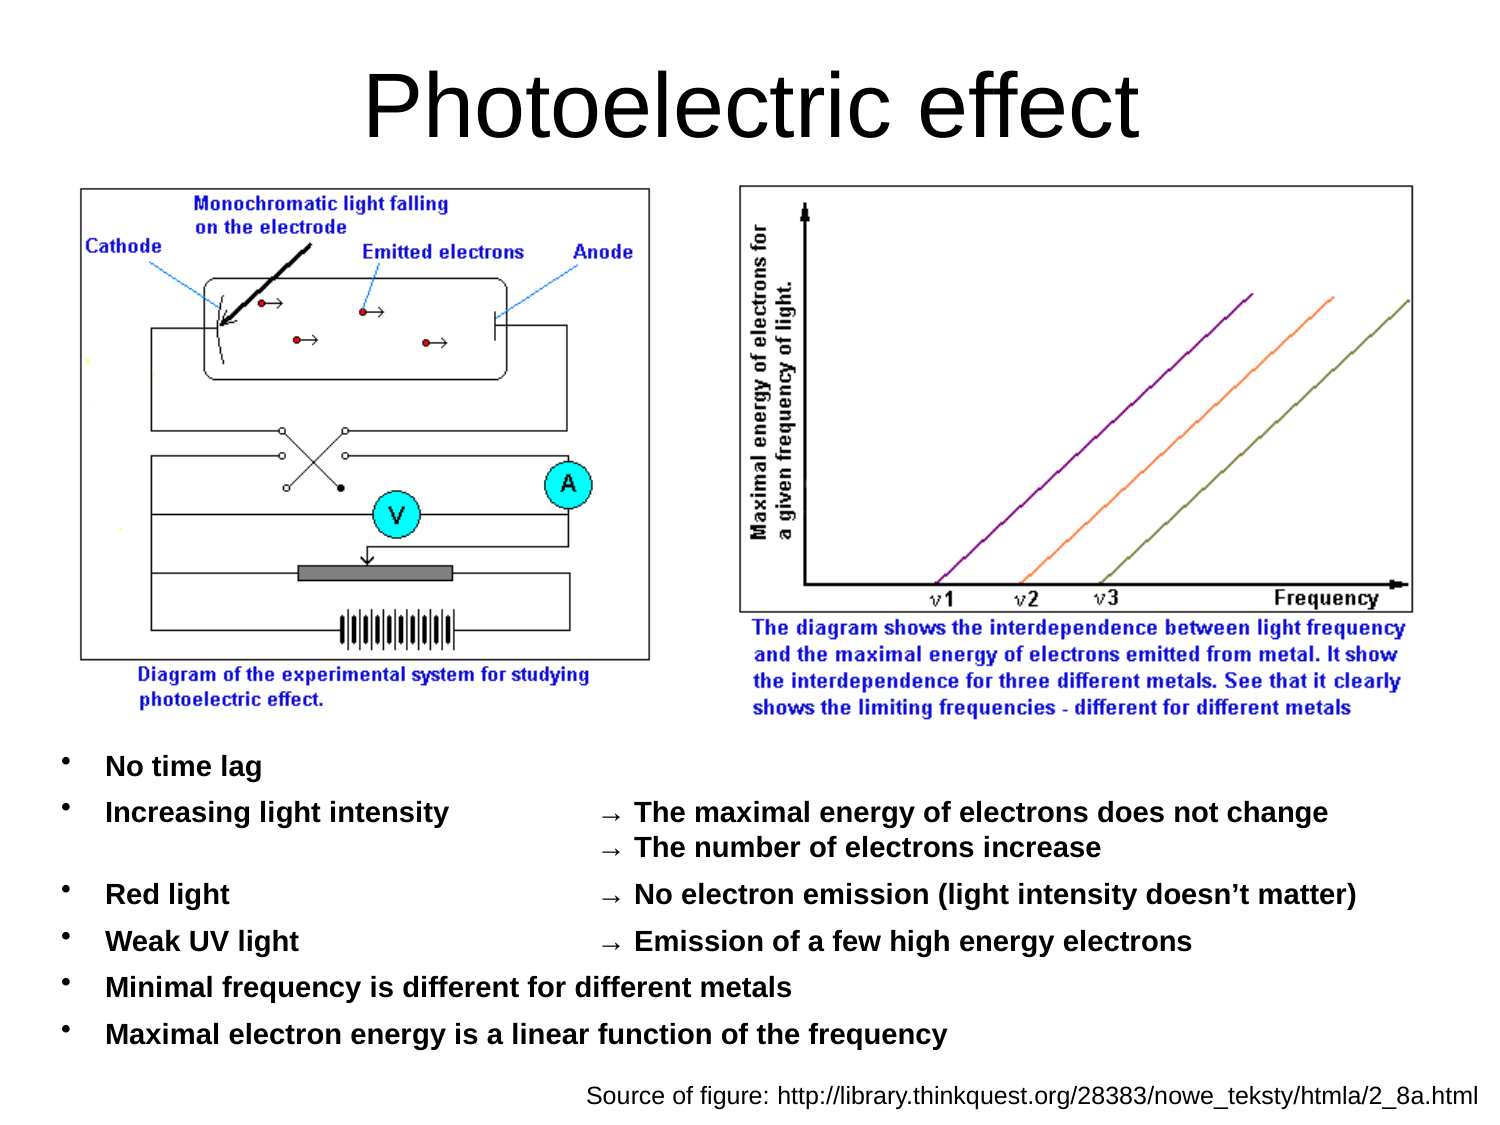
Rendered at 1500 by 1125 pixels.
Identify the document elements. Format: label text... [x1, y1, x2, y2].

picture [738, 184, 1419, 732]
text_box Source of figure: http://library.thinkquest.org/28383/nowe_teksty/htmla/2_8a.html [571, 1072, 1495, 1118]
picture [76, 184, 656, 713]
title Photoelectric effect [76, 7, 1427, 195]
text_box No time lag Increasing light intensity → The maximal energy of electrons does not change → The number of electrons increase Red light → No electron emission (light intensity doesn’t matter) Weak UV light → Emission of a few high energy electrons Minimal frequency is different for different metals Maximal electron energy is a linear function of the frequency [46, 739, 1373, 1058]
